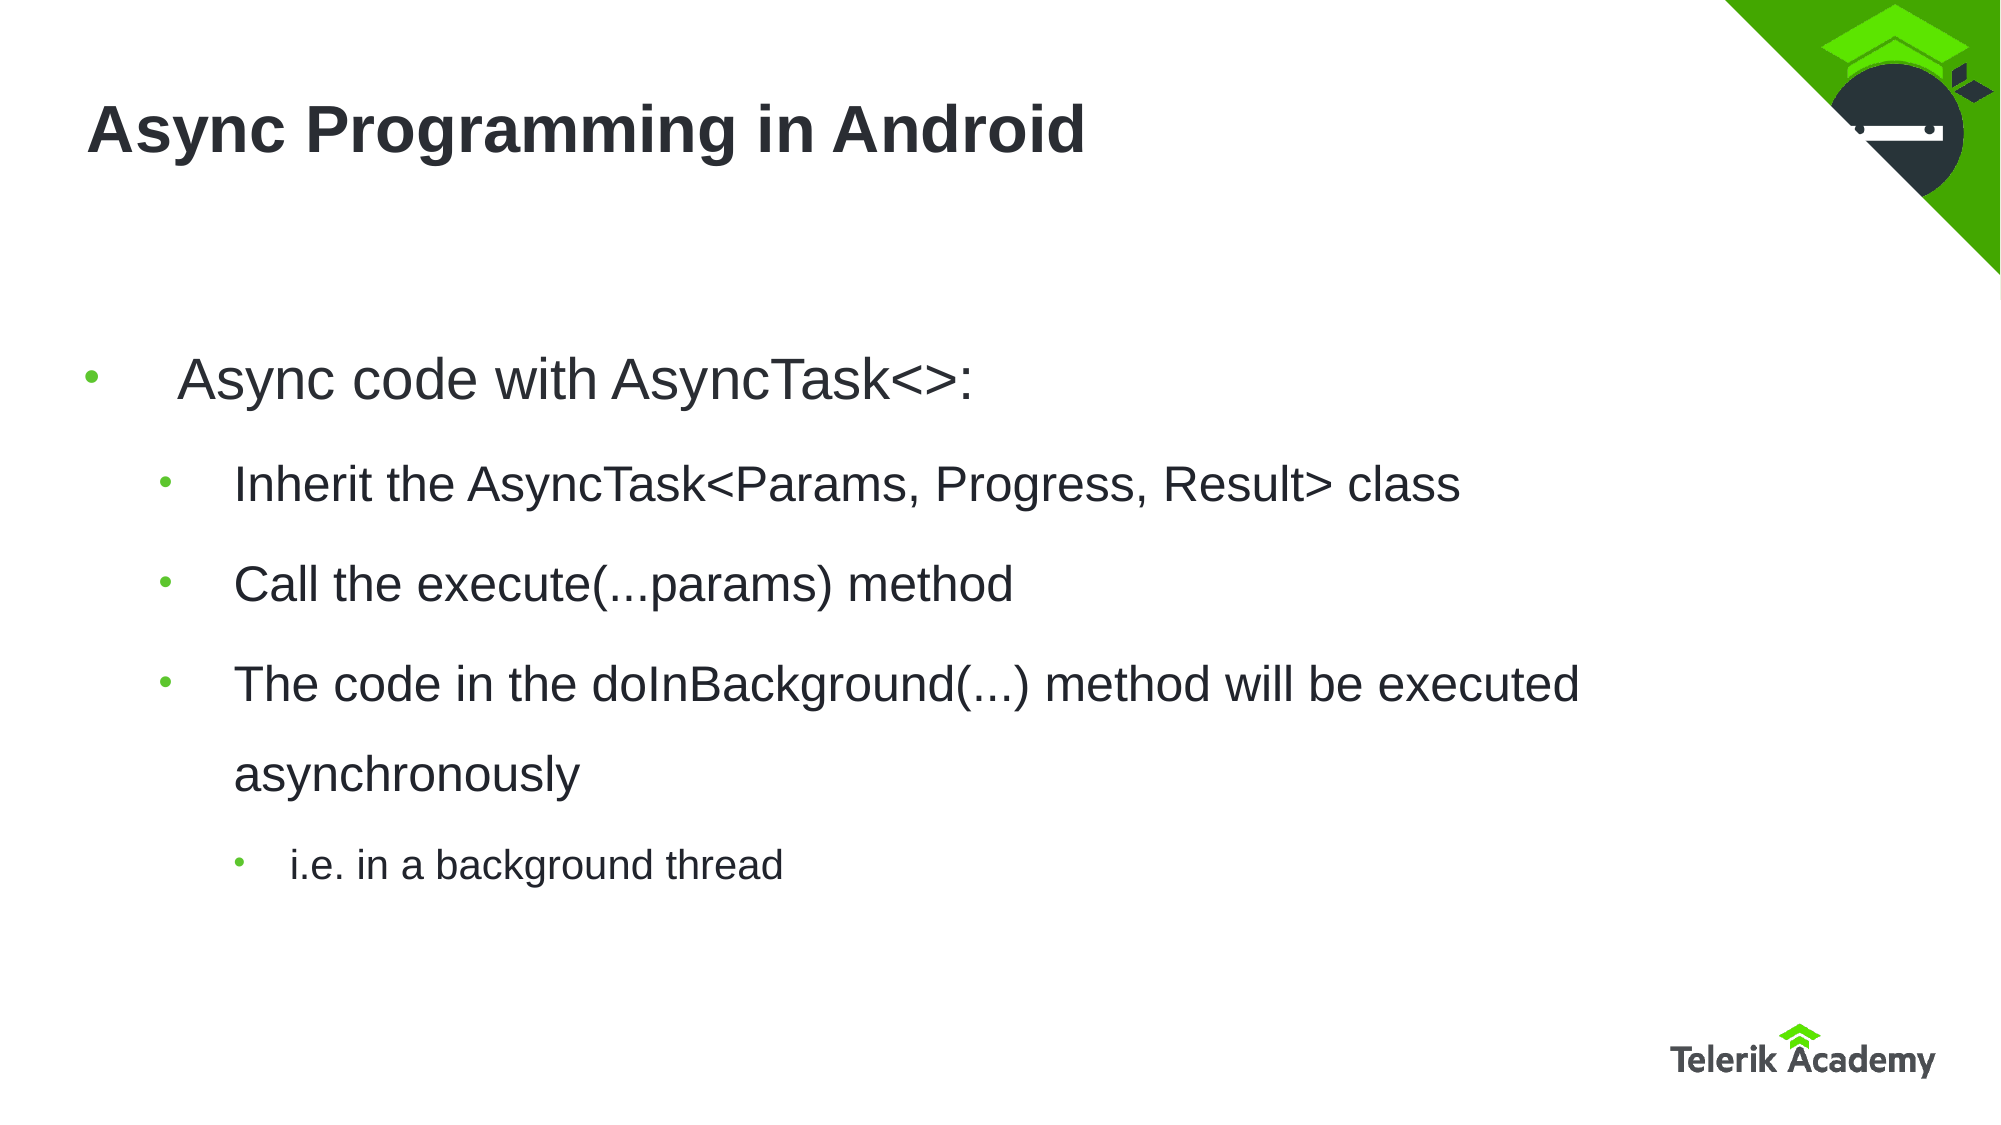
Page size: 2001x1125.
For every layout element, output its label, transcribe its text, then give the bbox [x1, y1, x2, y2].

list Async code with AsyncTask<>: Inherit the AsyncTask<Params, Progress, Result> class Call the execute(...params) method The code in the doInBackground(...) method will be executed asynchronously i.e. in a background thread [68, 298, 1769, 1050]
picture [1644, 995, 1964, 1102]
title Async Programming in Android [71, 85, 1684, 176]
picture [1811, 0, 2000, 209]
